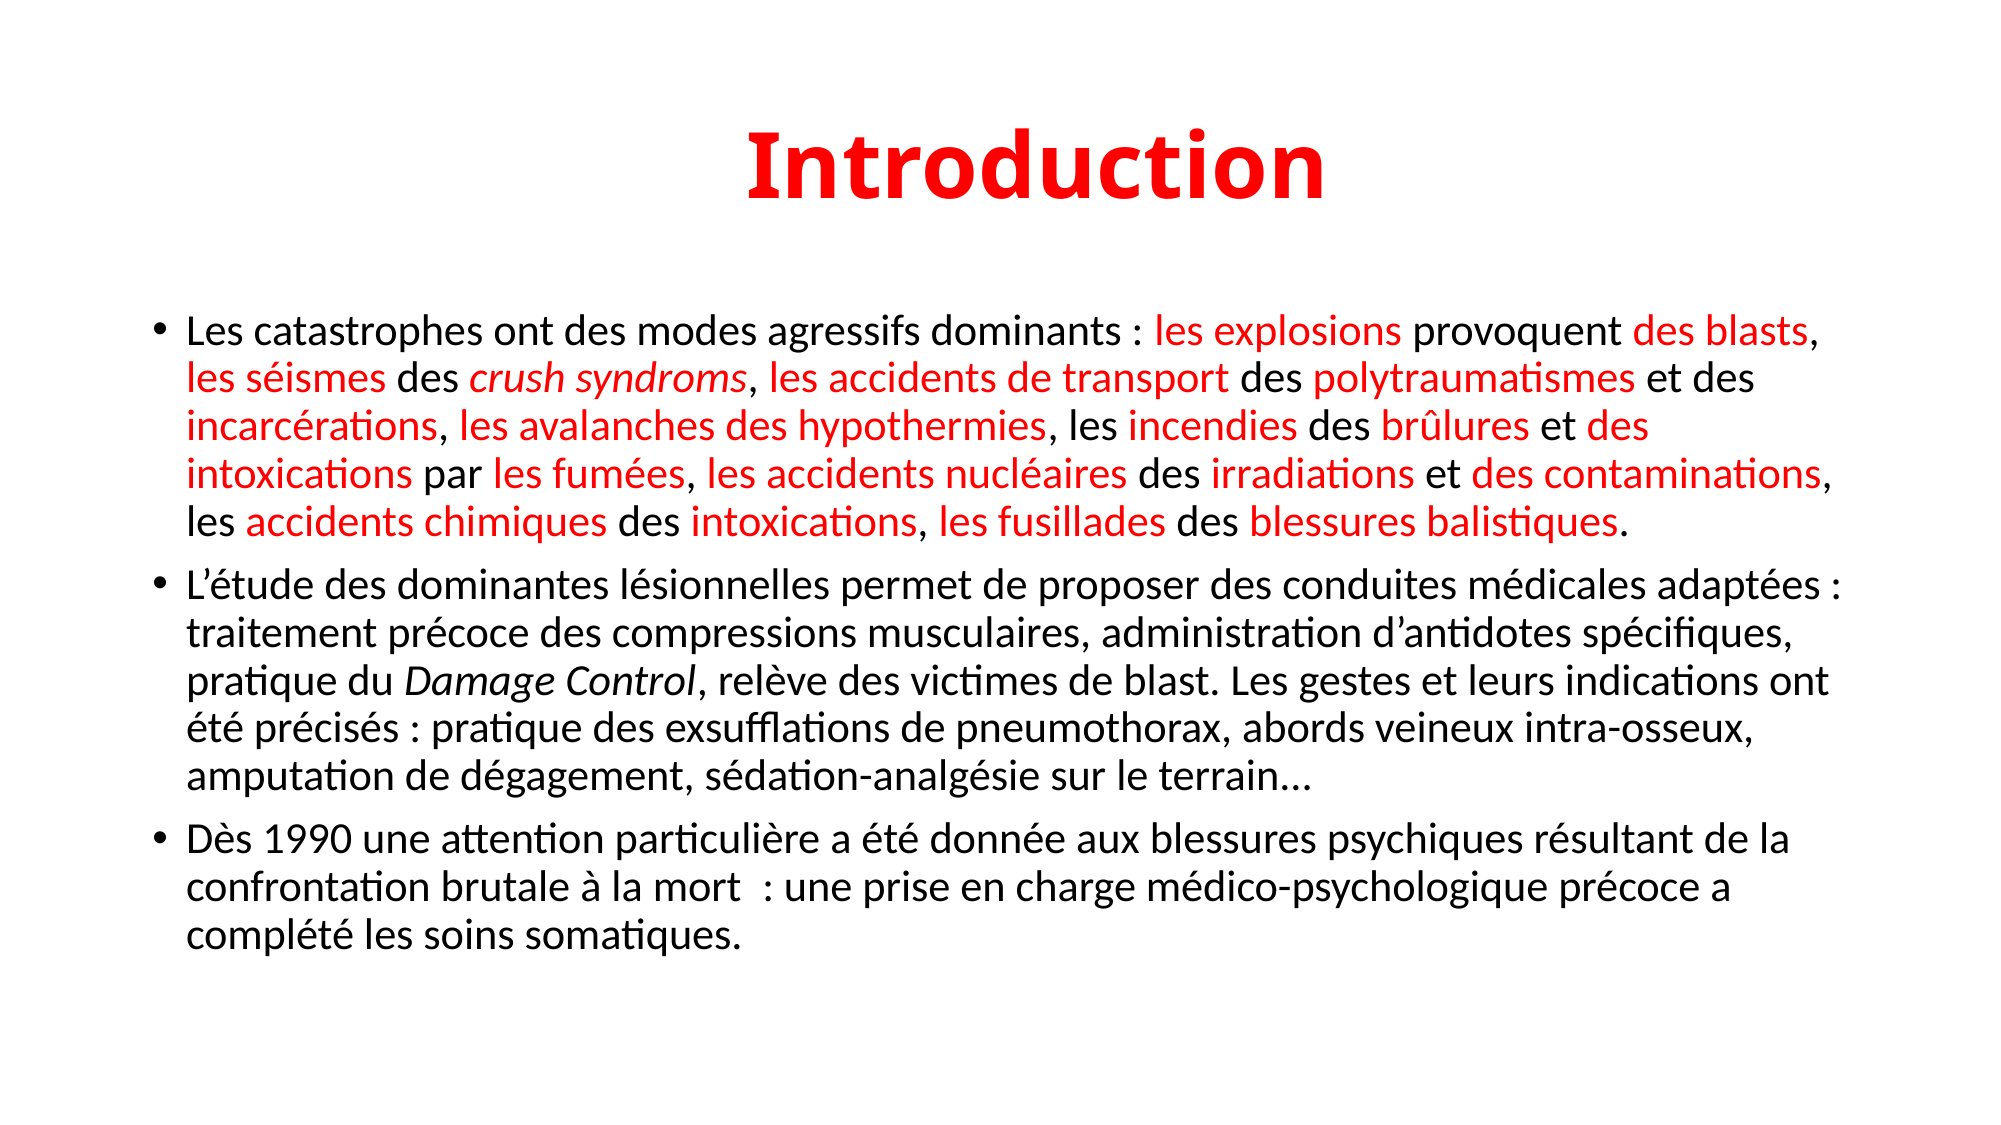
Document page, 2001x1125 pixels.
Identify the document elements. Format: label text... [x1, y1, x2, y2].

list Les catastrophes ont des modes agressifs dominants : les explosions provoquent des blasts, les séismes des crush syndroms, les accidents de transport des polytraumatismes et des incarcérations, les avalanches des hypothermies, les incendies des brûlures et des intoxications par les fumées, les accidents nucléaires des irradiations et des contaminations, les accidents chimiques des intoxications, les fusillades des blessures balistiques. L’étude des dominantes lésionnelles permet de proposer des conduites médicales adaptées : traitement précoce des compressions musculaires, administration d’antidotes spécifiques, pratique du Damage Control, relève des victimes de blast. Les gestes et leurs indications ont été précisés : pratique des exsufflations de pneumothorax, abords veineux intra-osseux, amputation de dégagement, sédation-analgésie sur le terrain... Dès 1990 une attention particulière a été donnée aux blessures psychiques résultant de la confrontation brutale à la mort : une prise en charge médico-psychologique précoce a complété les soins somatiques. [137, 299, 1863, 1014]
title Introduction [137, 59, 1863, 278]
